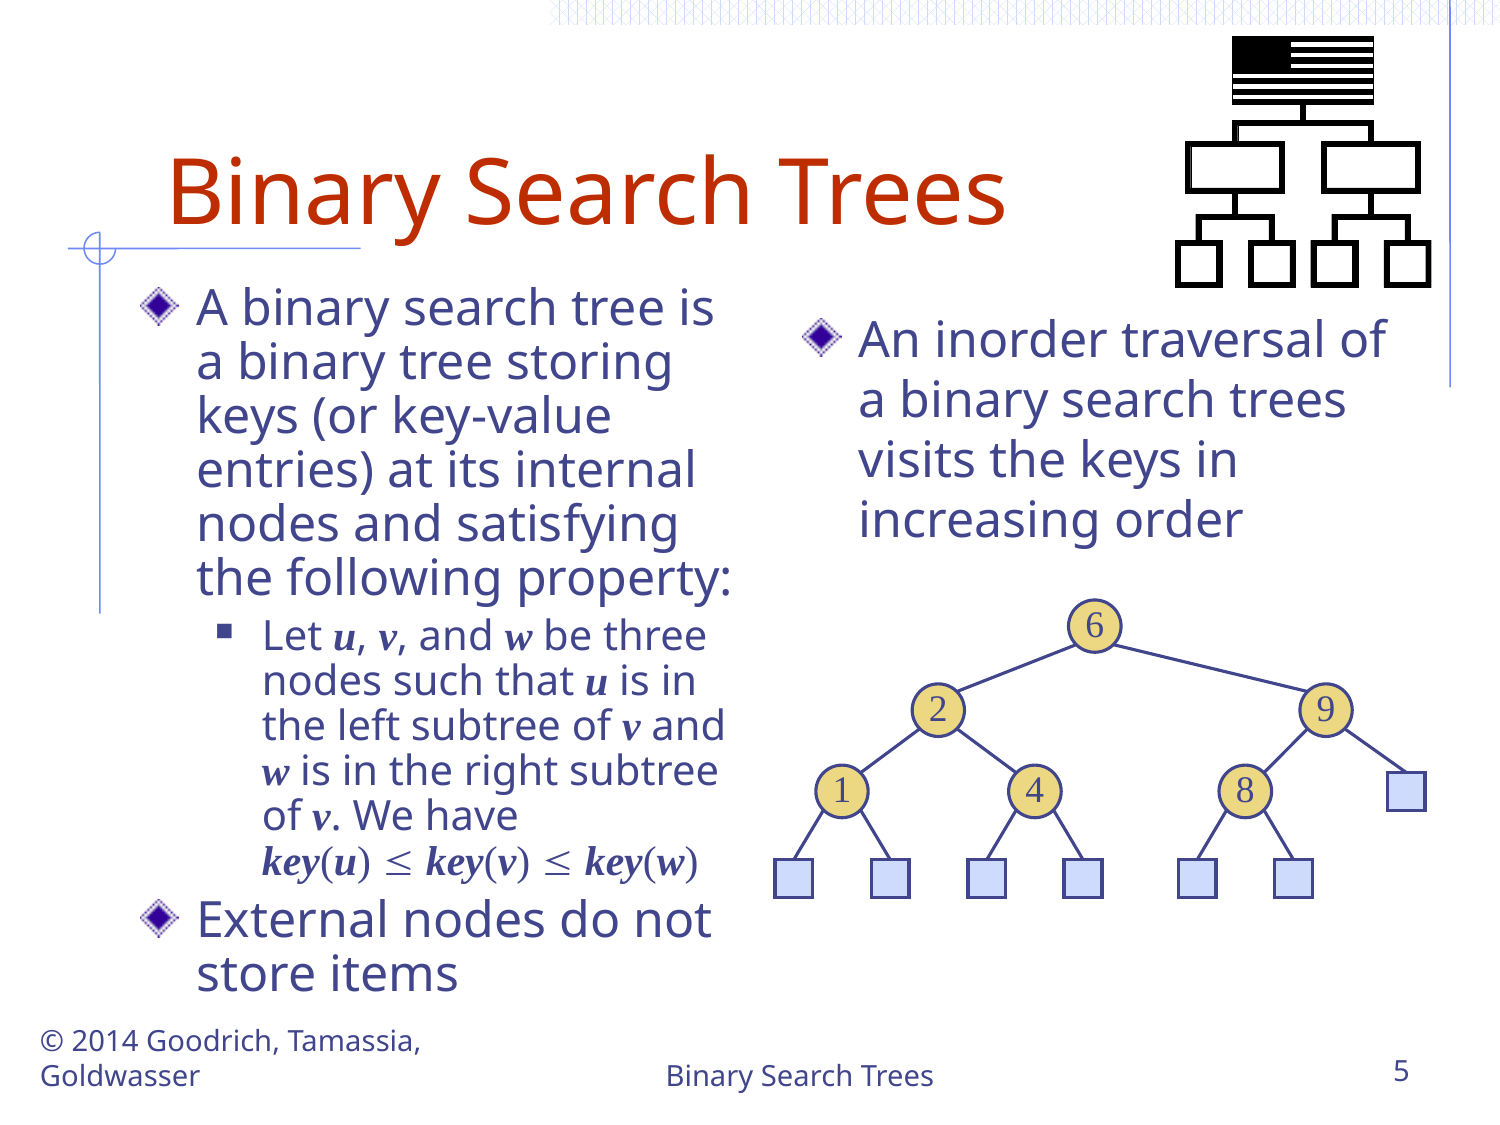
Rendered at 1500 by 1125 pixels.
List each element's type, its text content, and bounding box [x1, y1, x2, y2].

picture [140, 899, 179, 938]
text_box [1174, 36, 1432, 288]
picture [802, 318, 842, 357]
slide_number 5 [1074, 1024, 1426, 1101]
list A binary search tree is a binary tree storing keys (or key-value entries) at its internal nodes and satisfying the following property: Let u, v, and w be three nodes such that u is in the left subtree of v and w is in the right subtree of v. We have key(u)  key(v)  key(w) External nodes do not store items [125, 275, 750, 1025]
footer Binary Search Trees [588, 1024, 1038, 1101]
list An inorder traversal of a binary search trees visits the keys in increasing order [787, 299, 1413, 563]
picture [140, 287, 179, 326]
slide_number © 2014 Goodrich, Tamassia, Goldwasser [24, 1024, 588, 1101]
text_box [774, 599, 1426, 898]
title Binary Search Trees [150, 62, 1100, 250]
